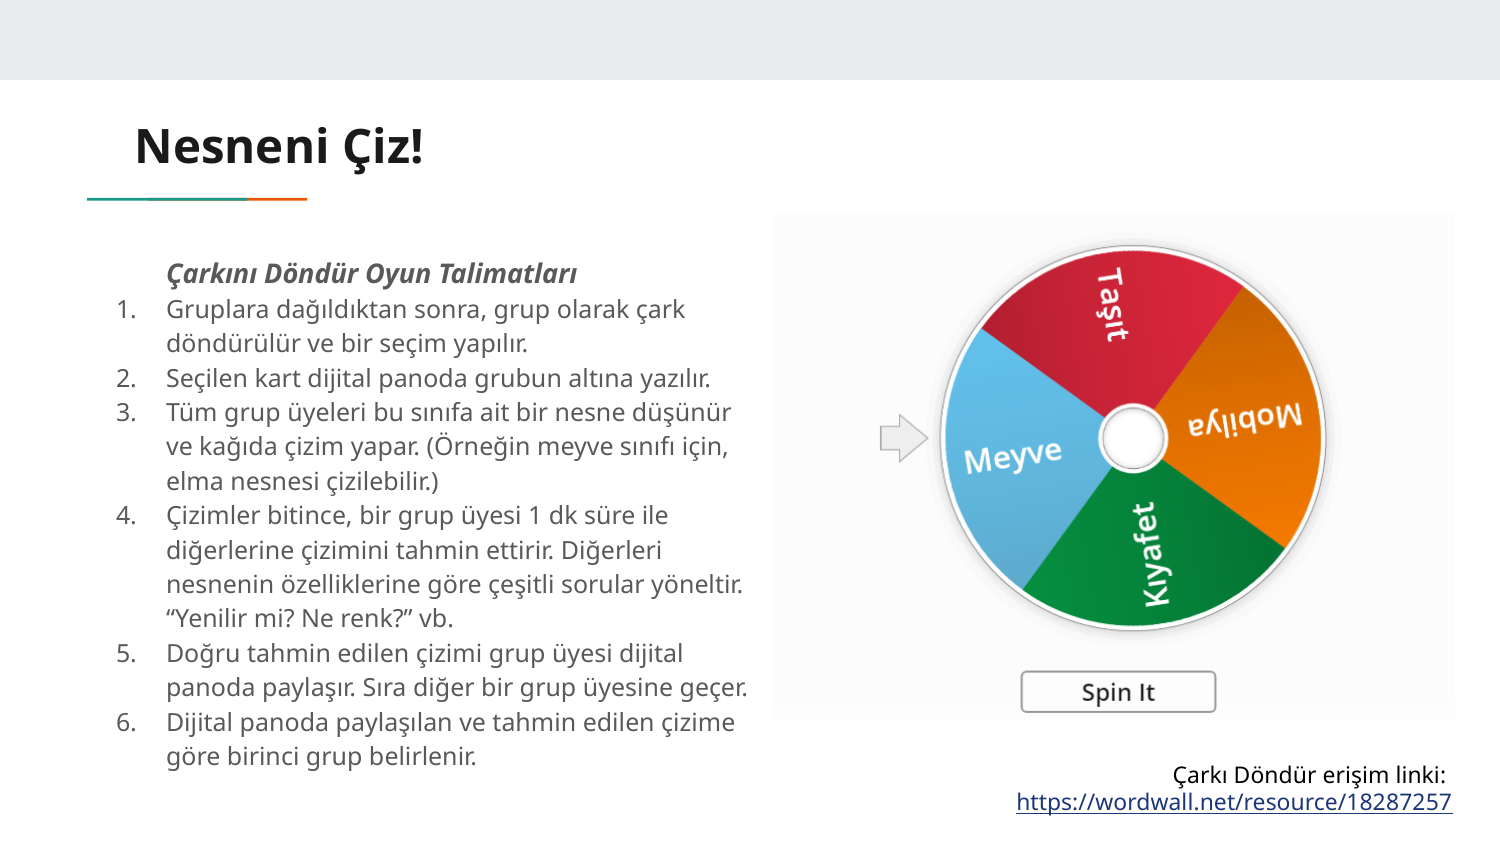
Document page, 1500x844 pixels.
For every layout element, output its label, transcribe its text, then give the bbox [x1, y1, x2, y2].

picture [774, 213, 1455, 721]
list Çarkını Döndür Oyun Talimatları Gruplara dağıldıktan sonra, grup olarak çark döndürülür ve bir seçim yapılır. Seçilen kart dijital panoda grubun altına yazılır. Tüm grup üyeleri bu sınıfa ait bir nesne düşünür ve kağıda çizim yapar. (Örneğin meyve sınıfı için, elma nesnesi çizilebilir.) Çizimler bitince, bir grup üyesi 1 dk süre ile diğerlerine çizimini tahmin ettirir. Diğerleri nesnenin özelliklerine göre çeşitli sorular yöneltir. “Yenilir mi? Ne renk?” vb. Doğru tahmin edilen çizimi grup üyesi dijital panoda paylaşır. Sıra diğer bir grup üyesine geçer. Dijital panoda paylaşılan ve tahmin edilen çizime göre birinci grup belirlenir. [76, 236, 775, 844]
title Nesneni Çiz! [119, 101, 1381, 190]
text_box Çarkı Döndür erişim linki: https://wordwall.net/resource/18287257 [975, 745, 1468, 835]
